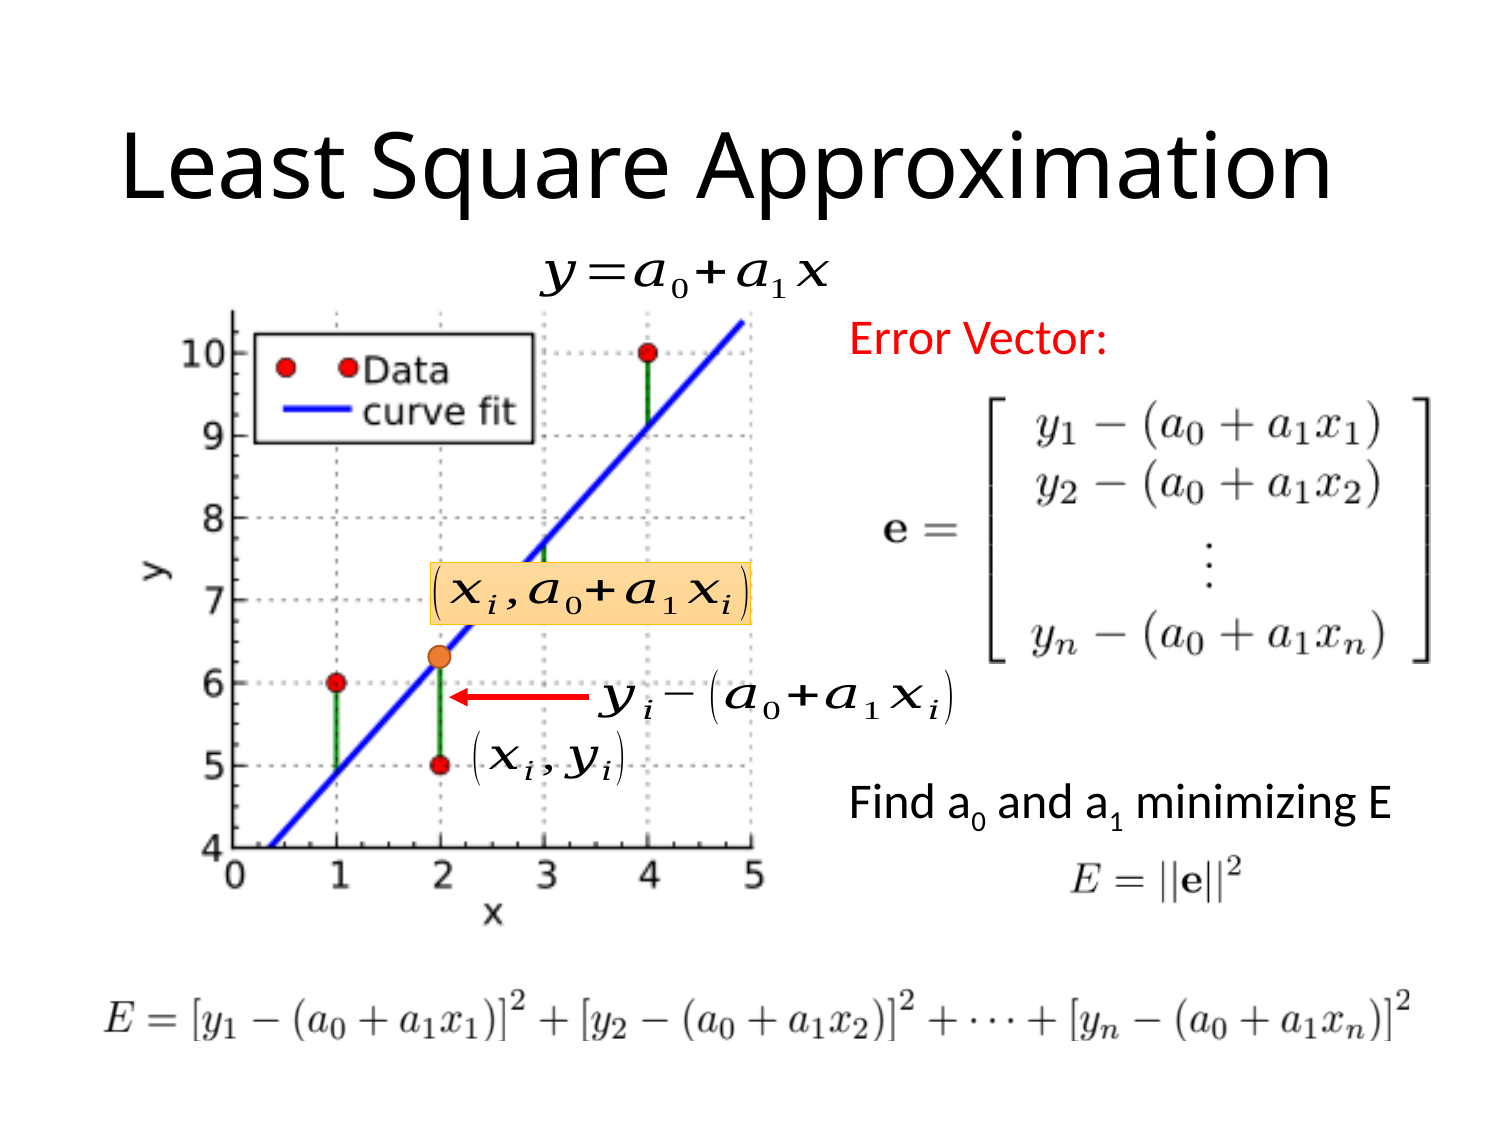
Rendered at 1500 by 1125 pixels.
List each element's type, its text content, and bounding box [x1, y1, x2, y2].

text_box Error Vector: [834, 297, 1172, 373]
picture [103, 279, 795, 959]
picture [1051, 841, 1244, 917]
text_box Find a0 and a1 minimizing E [834, 761, 1434, 845]
title Least Square Approximation [103, 59, 1397, 278]
picture [866, 373, 1431, 664]
picture [103, 988, 1410, 1041]
